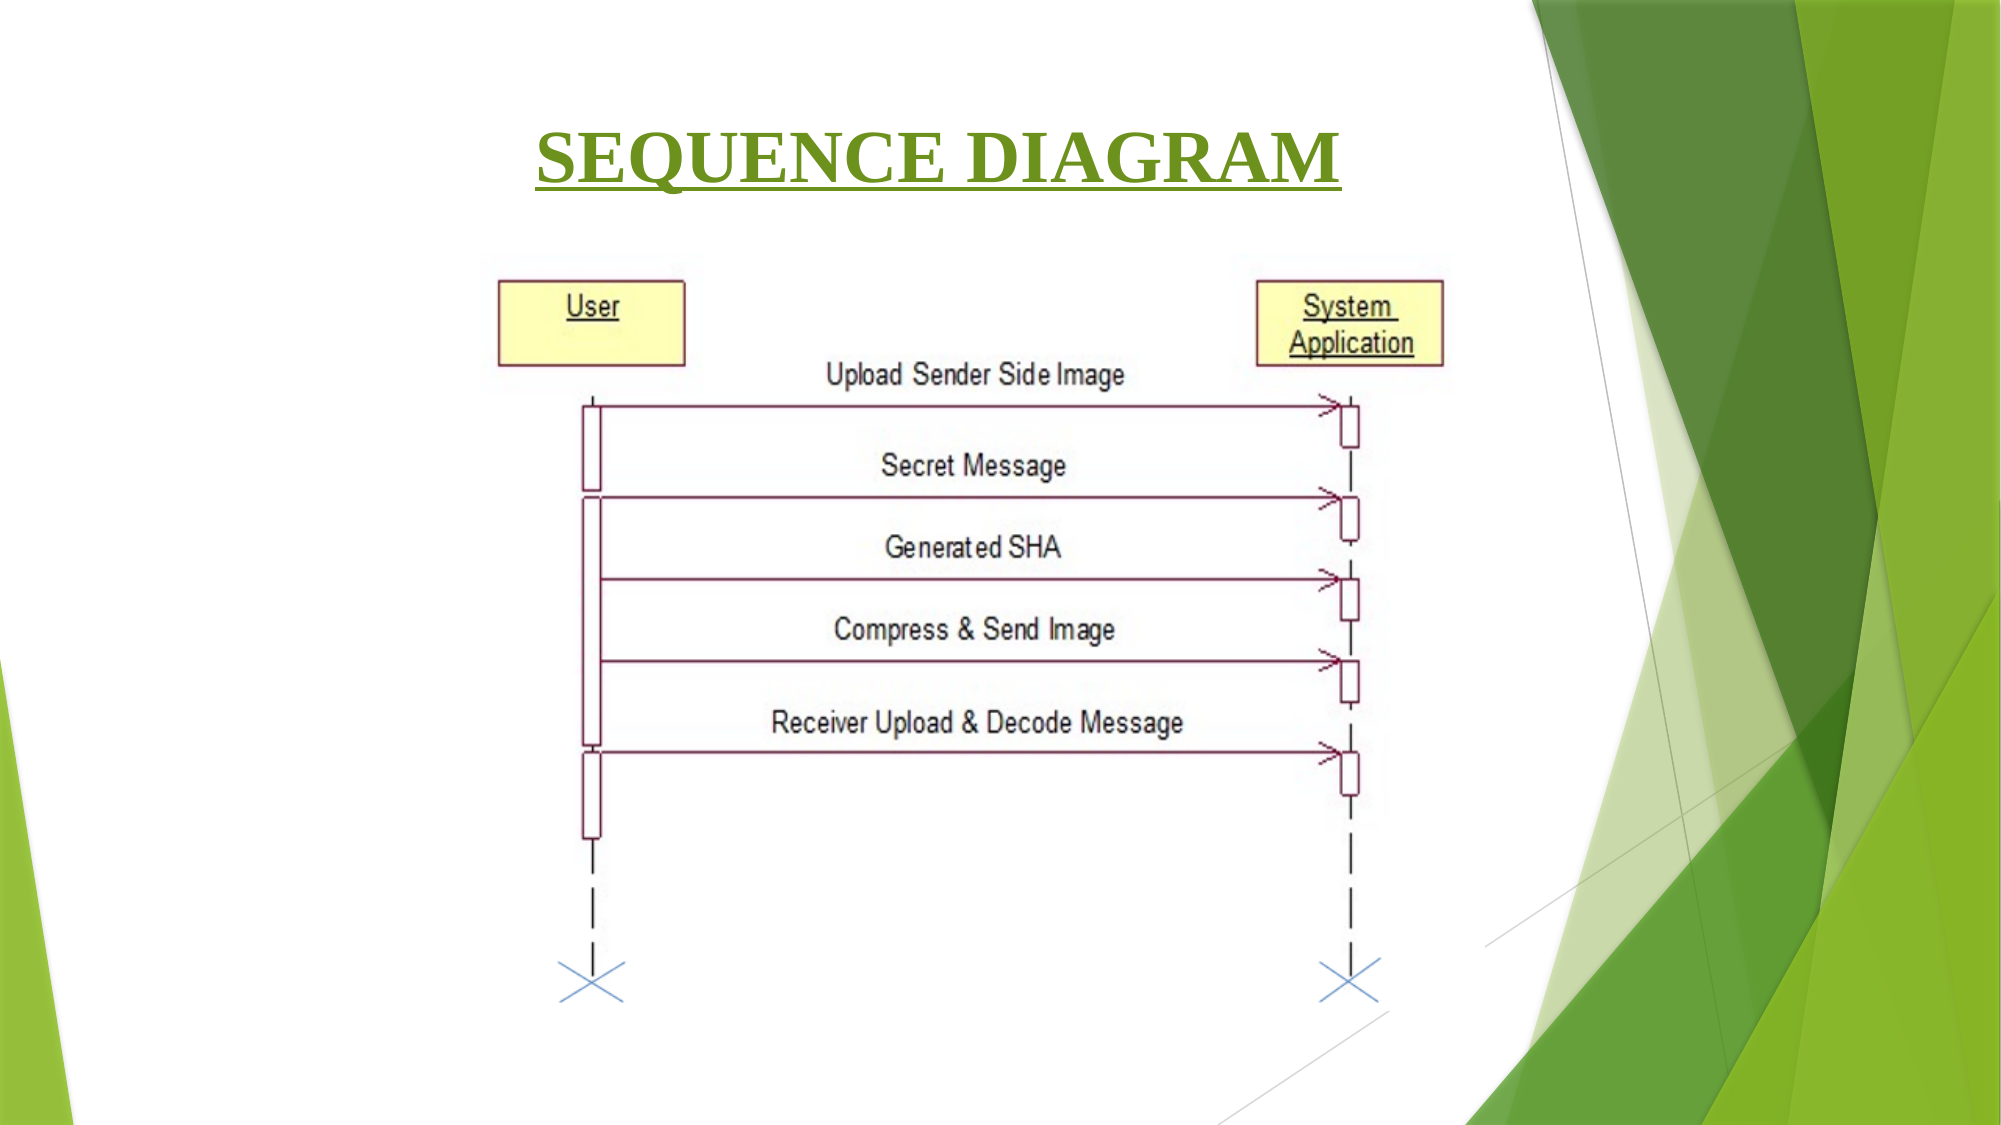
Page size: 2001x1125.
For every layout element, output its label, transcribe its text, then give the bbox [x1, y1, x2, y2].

picture [453, 253, 1486, 1012]
title SEQUENCE DIAGRAM [356, 99, 1522, 213]
